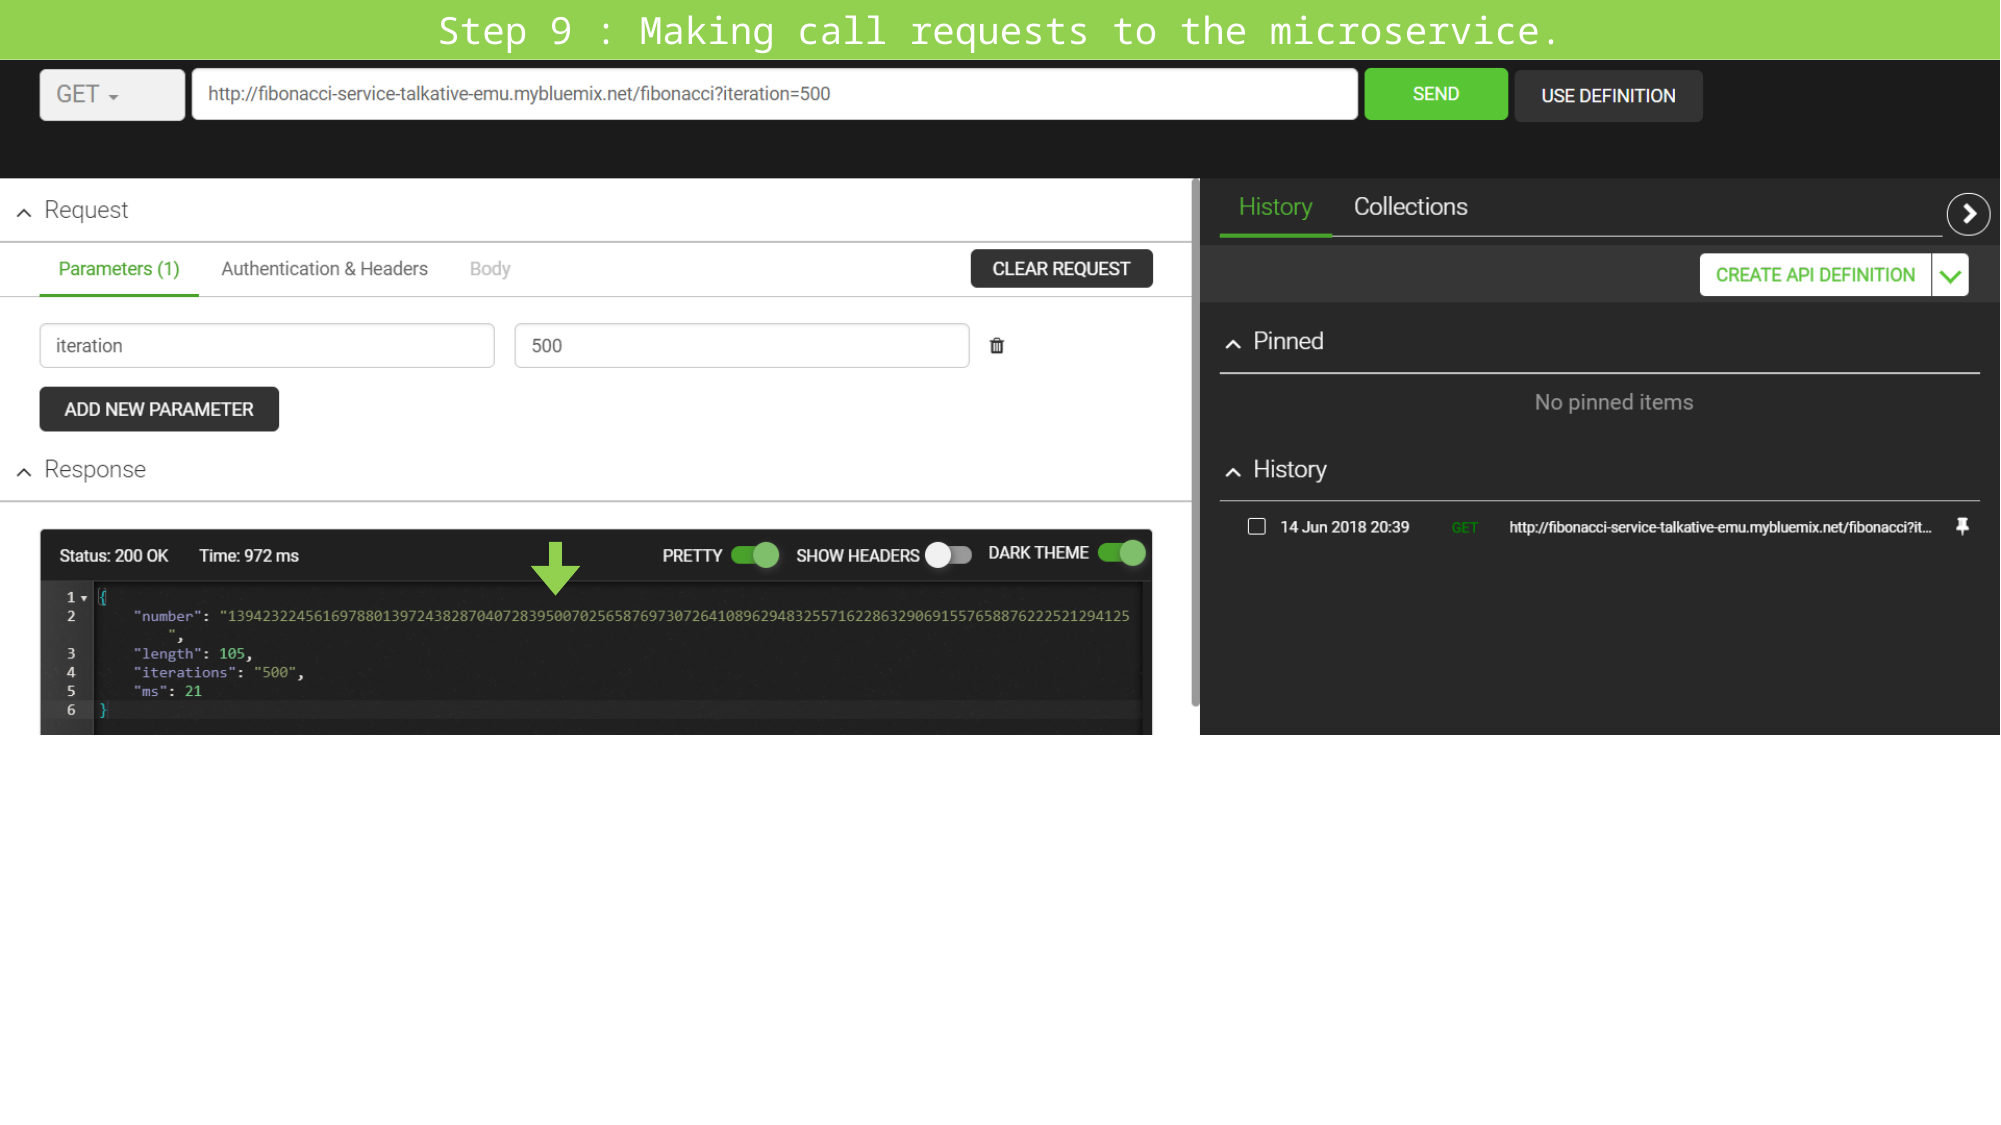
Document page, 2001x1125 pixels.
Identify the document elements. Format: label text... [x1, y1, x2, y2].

picture [0, 60, 2000, 735]
text_box Step 9 : Making call requests to the microservice. [0, 0, 2000, 60]
